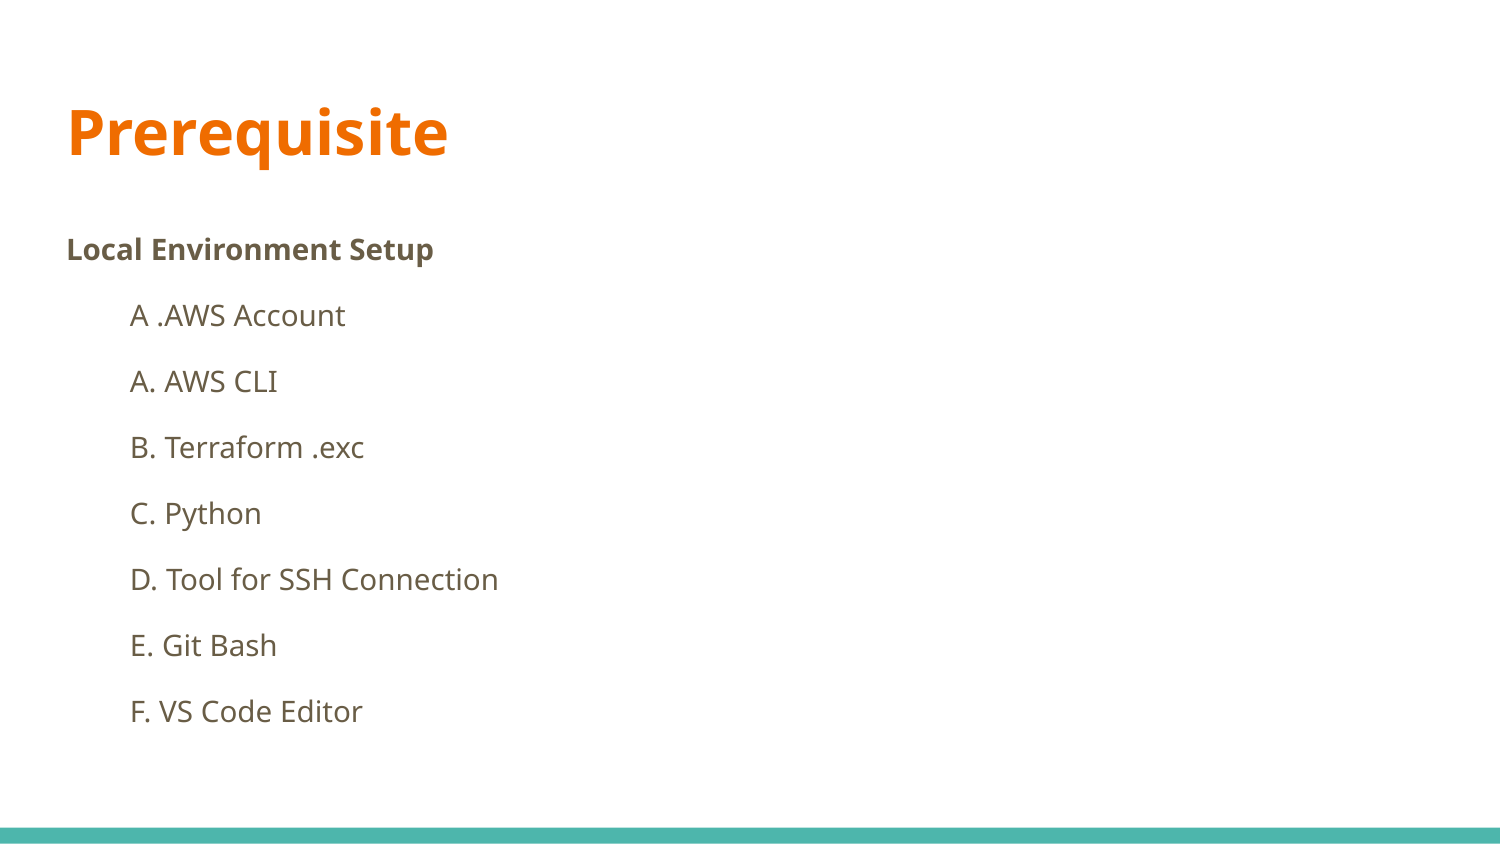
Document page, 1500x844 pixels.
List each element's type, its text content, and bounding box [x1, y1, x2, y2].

title Prerequisite [51, 72, 1449, 189]
list Local Environment Setup A .AWS Account A. AWS CLI B. Terraform .exc C. Python D. Tool for SSH Connection E. Git Bash F. VS Code Editor [51, 207, 1449, 750]
